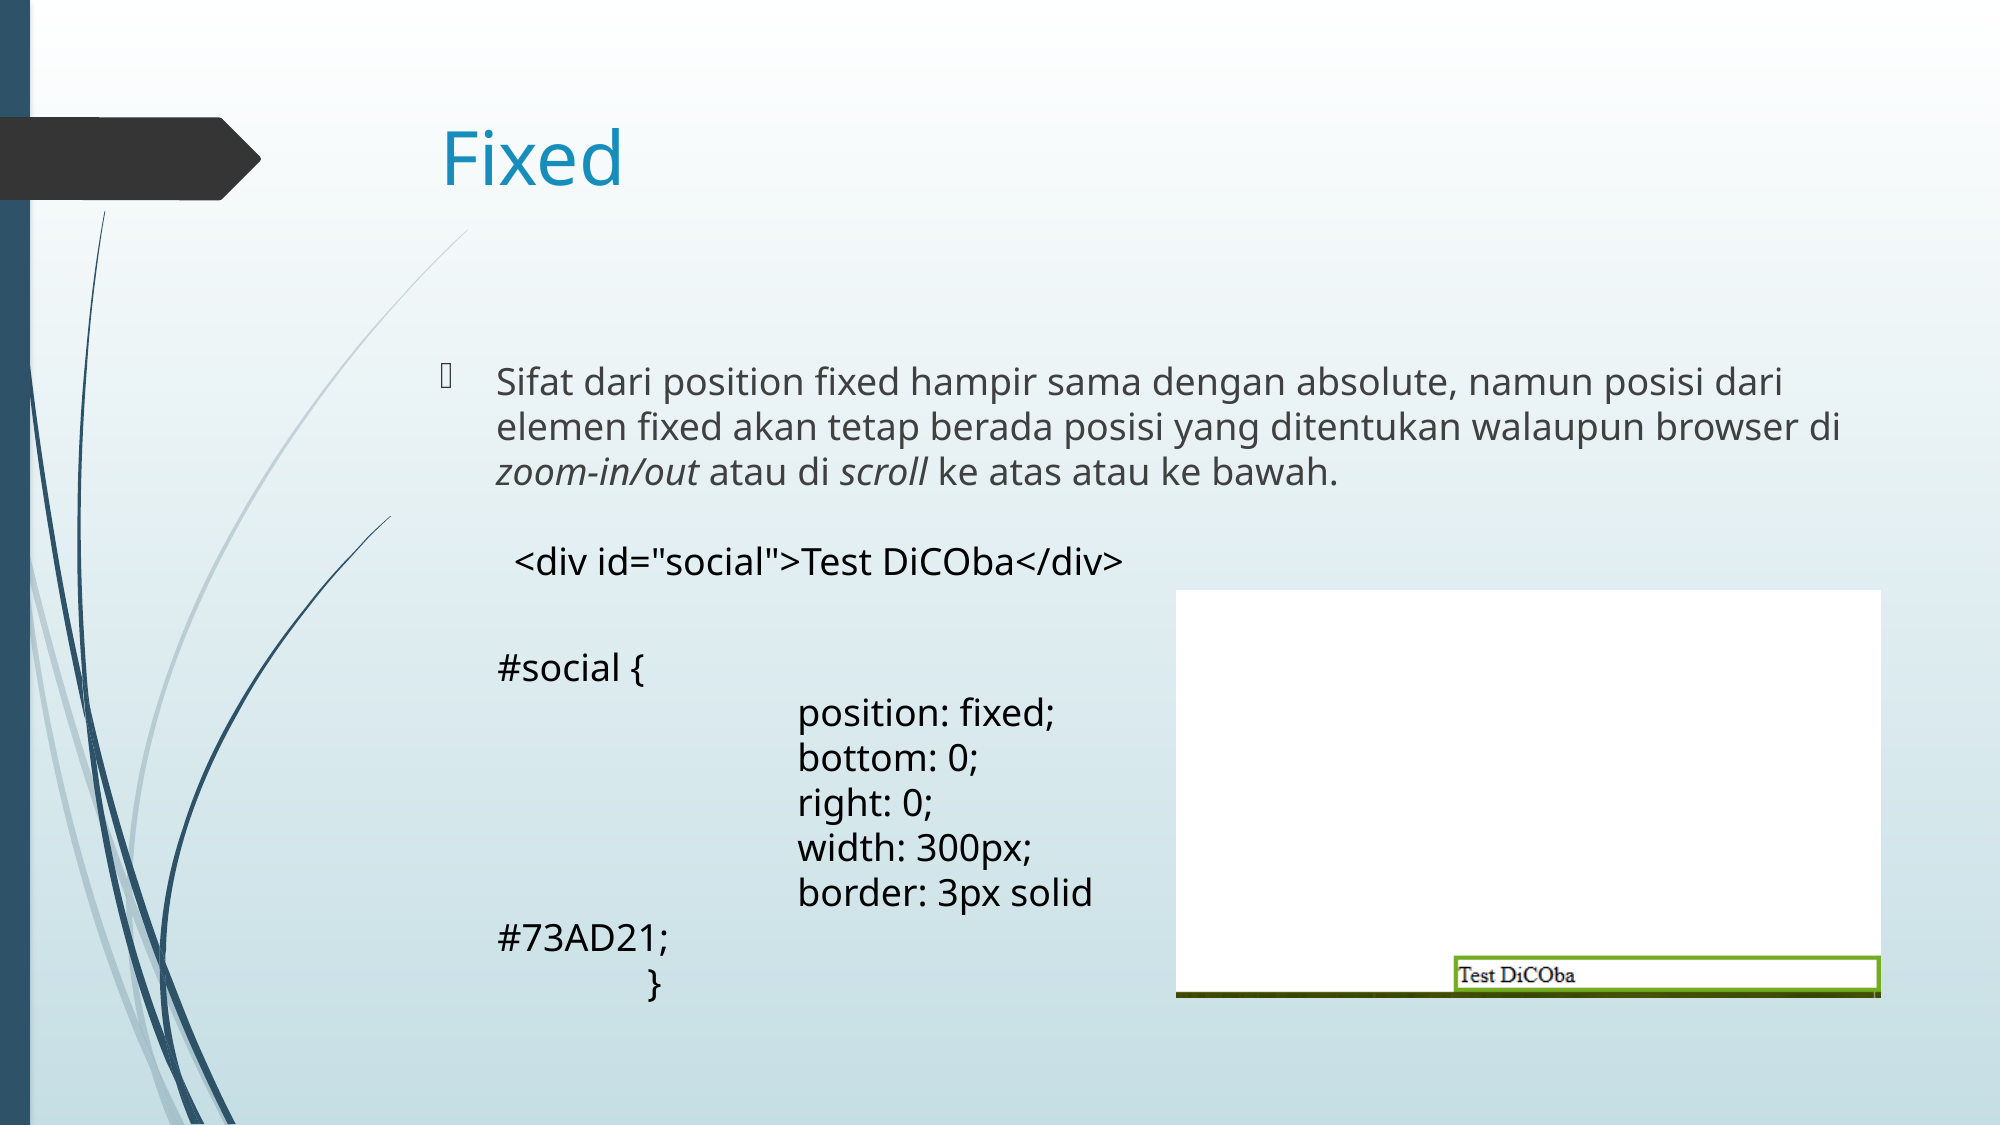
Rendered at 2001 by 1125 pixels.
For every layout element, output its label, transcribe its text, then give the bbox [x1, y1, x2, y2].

title Fixed [425, 102, 1888, 313]
picture [1175, 590, 1888, 998]
list Sifat dari position fixed hampir sama dengan absolute, namun posisi dari elemen fixed akan tetap berada posisi yang ditentukan walaupun browser di zoom-in/out atau di scroll ke atas atau ke bawah. [424, 350, 1888, 970]
text_box <div id="social">Test DiCOba</div> [499, 530, 1140, 590]
text_box #social { position: fixed; bottom: 0; right: 0; width: 300px; border: 3px solid #73AD21; } [482, 636, 1266, 1012]
